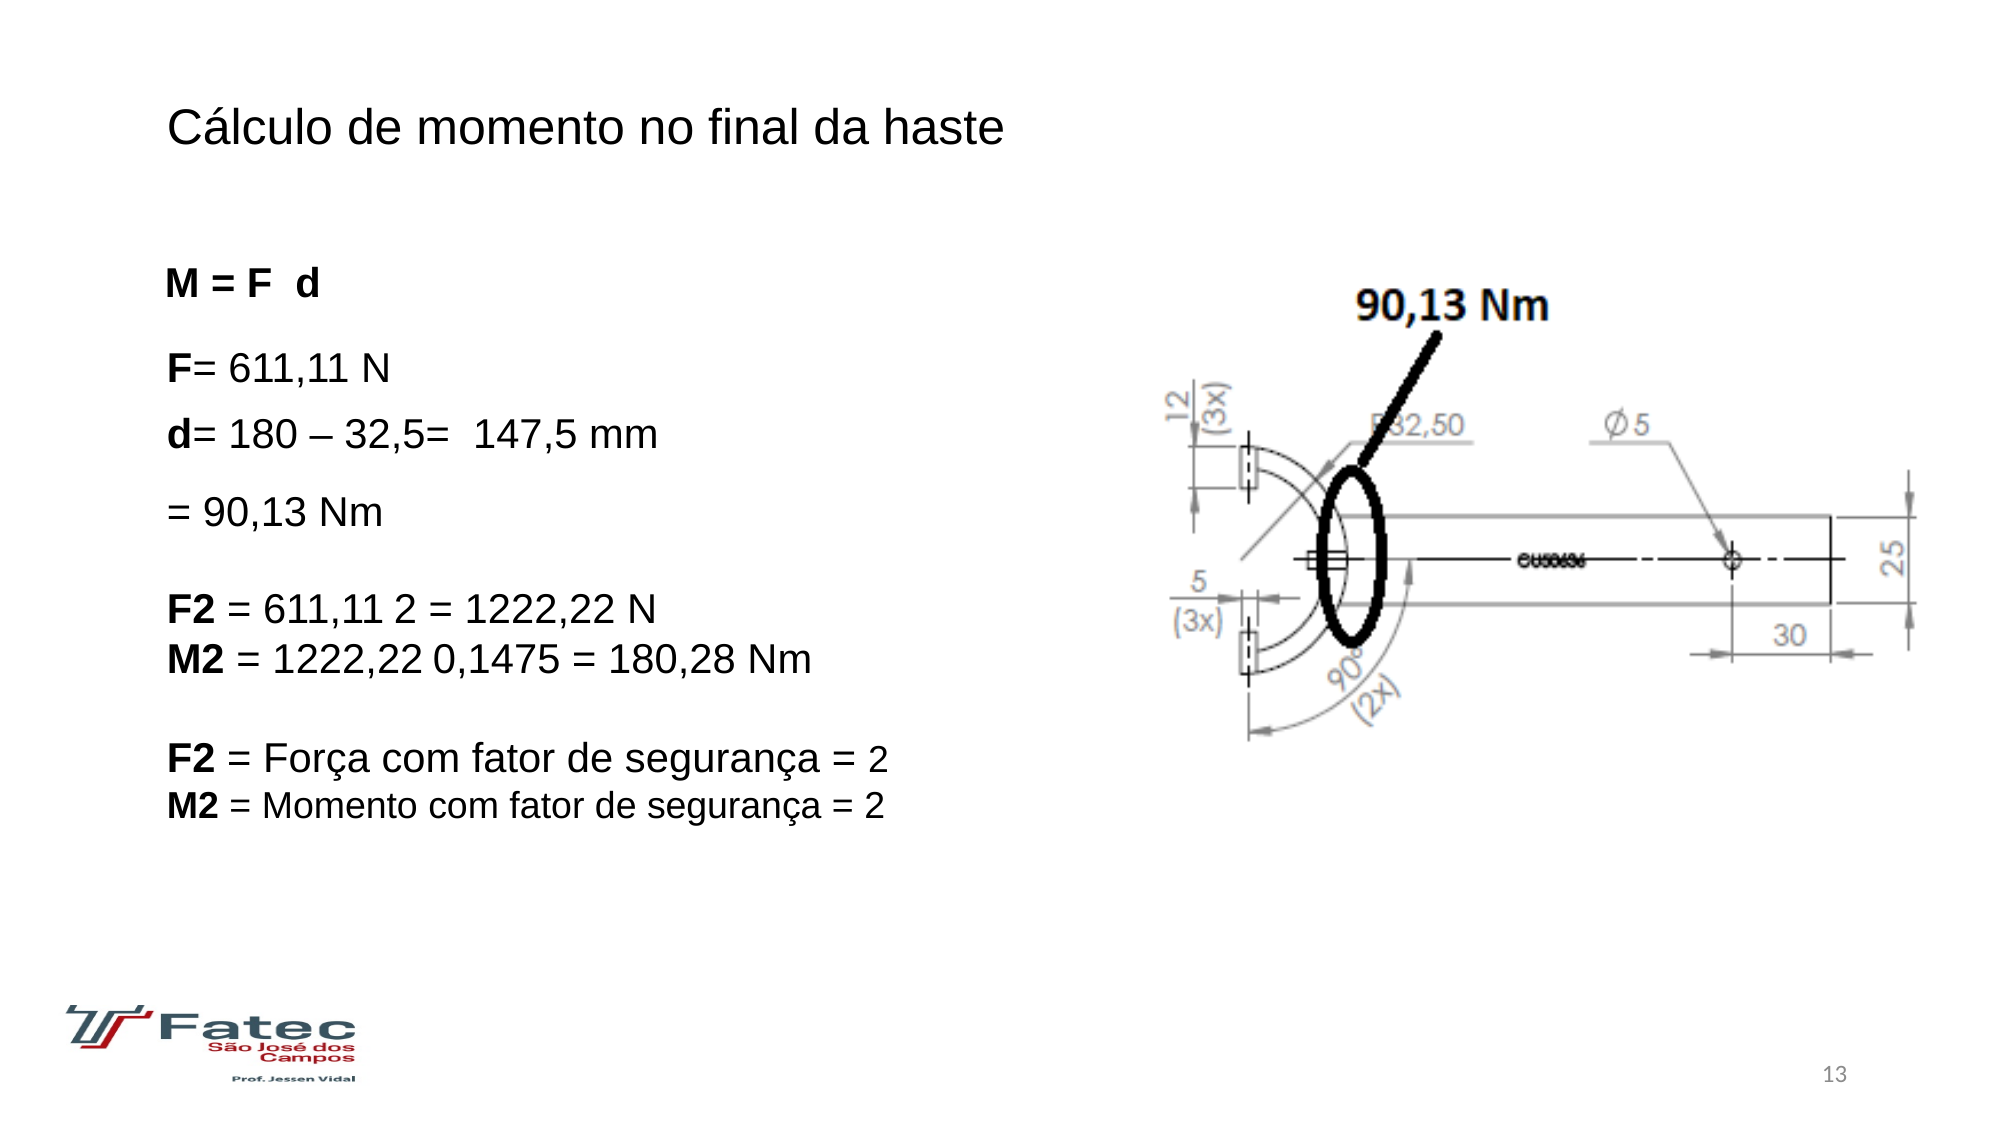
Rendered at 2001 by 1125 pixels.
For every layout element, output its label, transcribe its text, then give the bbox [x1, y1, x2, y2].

slide_number 13 [1412, 1042, 1863, 1103]
text_box Cálculo de momento no final da haste [152, 87, 1153, 162]
picture [51, 1005, 372, 1088]
text_box F= 611,11 N [152, 333, 1152, 399]
text_box d= 180 – 32,5= 147,5 mm [152, 399, 1152, 465]
picture [1152, 265, 1931, 770]
text_box F2 = Força com fator de segurança = 2 M2 = Momento com fator de segurança = 2 [152, 723, 1153, 833]
